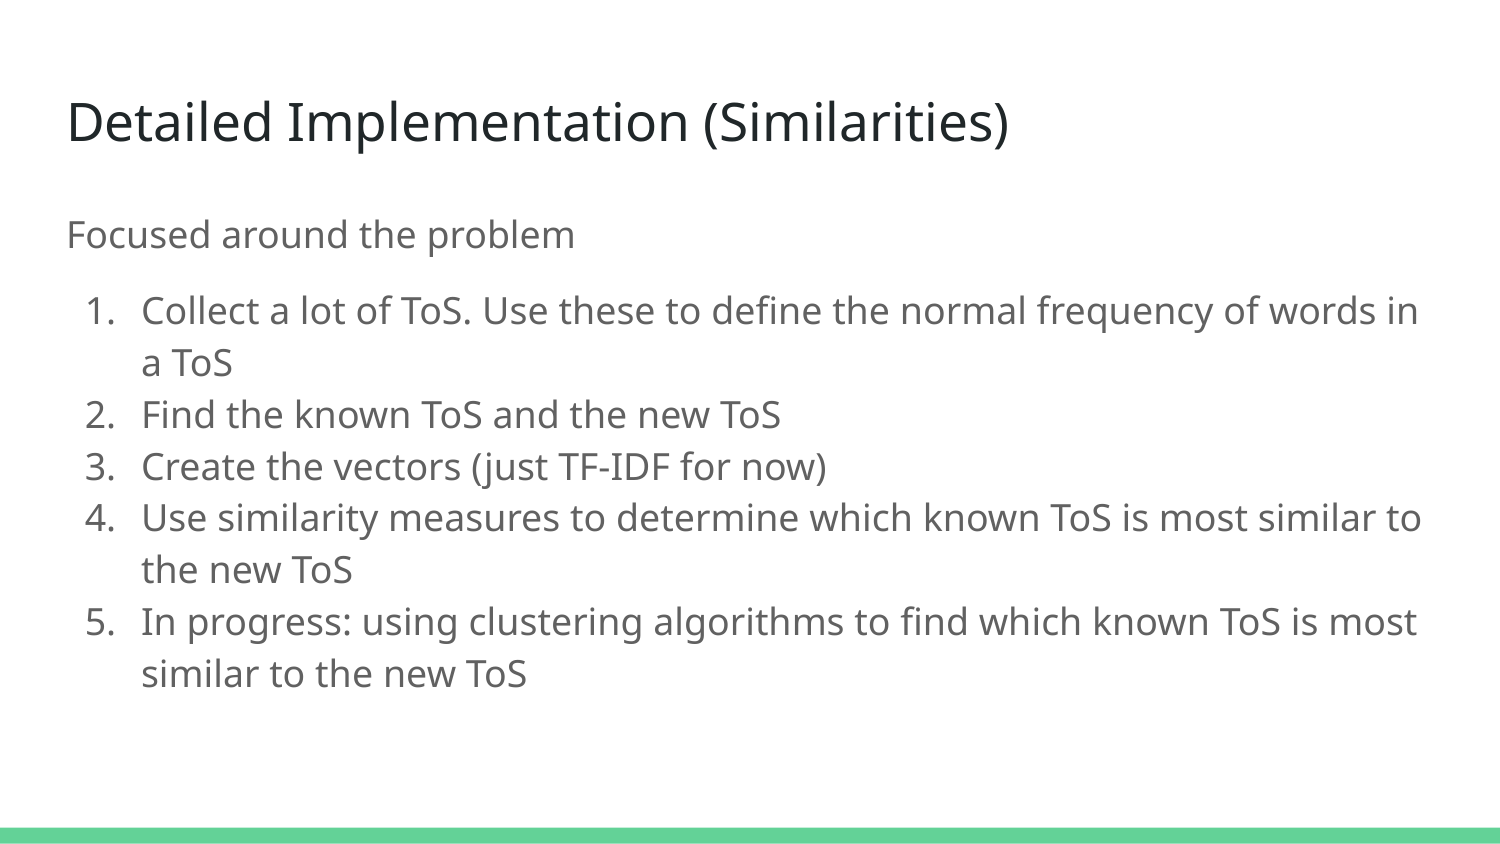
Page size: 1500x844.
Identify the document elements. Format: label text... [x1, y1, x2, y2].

list Focused around the problem Collect a lot of ToS. Use these to define the normal frequency of words in a ToS Find the known ToS and the new ToS Create the vectors (just TF-IDF for now) Use similarity measures to determine which known ToS is most similar to the new ToS In progress: using clustering algorithms to find which known ToS is most similar to the new ToS [51, 189, 1449, 750]
title Detailed Implementation (Similarities) [51, 72, 1449, 167]
